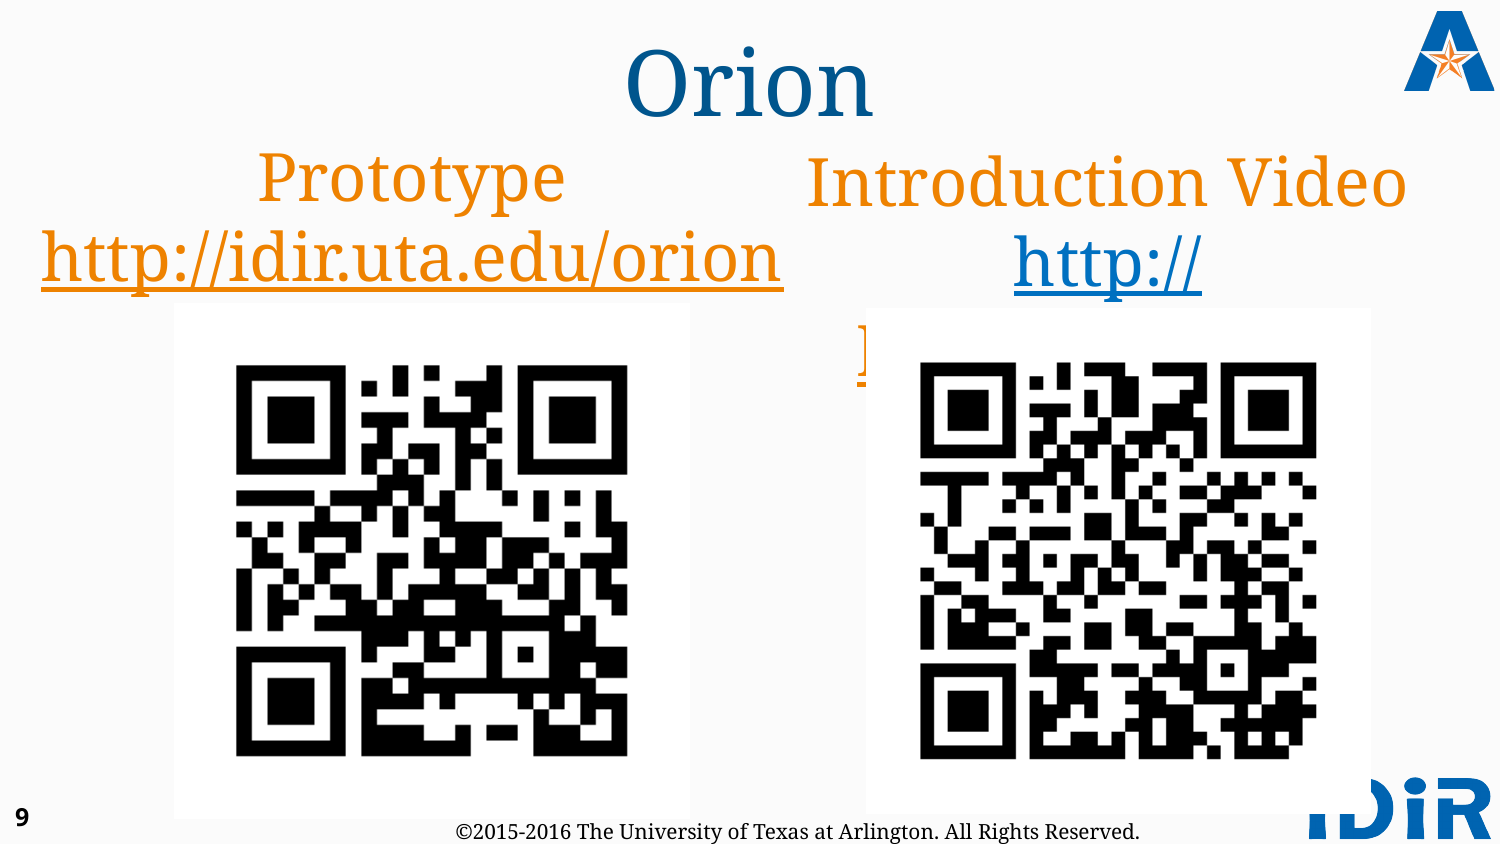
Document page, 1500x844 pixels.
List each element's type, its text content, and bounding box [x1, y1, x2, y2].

picture [865, 308, 1495, 844]
picture [1404, 11, 1495, 91]
picture [174, 302, 691, 820]
text_box Prototype http://idir.uta.edu/orion [20, 139, 804, 302]
text_box Orion [74, 19, 1425, 139]
slide_number 9 [0, 796, 350, 842]
text_box Introduction Video http://bit.ly/1O0GnNo [764, 131, 1452, 409]
